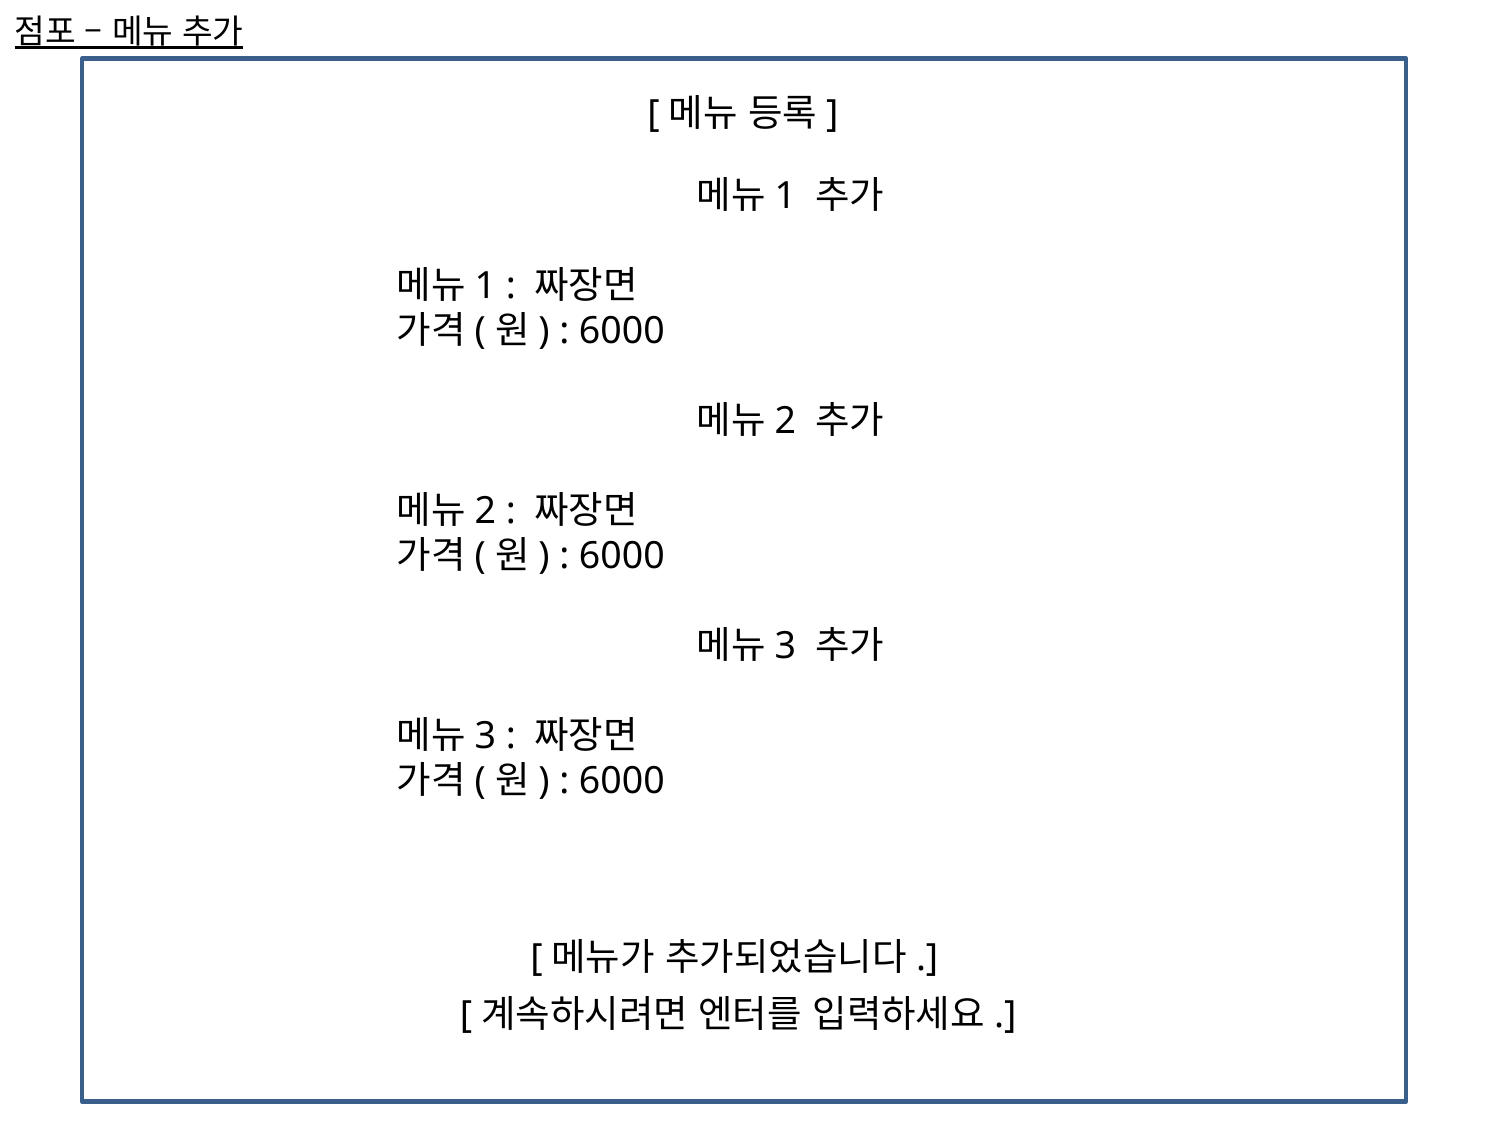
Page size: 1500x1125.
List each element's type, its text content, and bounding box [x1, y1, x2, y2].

text_box [메뉴가 추가되었습니다.] [515, 925, 1219, 986]
text_box [계속하시려면 엔터를 입력하세요.] [445, 982, 1149, 1043]
text_box 메뉴1 추가 메뉴1 : 짜장면 가격(원) : 6000 메뉴2 추가 메뉴2 : 짜장면 가격(원) : 6000 메뉴3 추가 메뉴3 : 짜장면 가격(원) : 6000 [175, 163, 1289, 854]
text_box [80, 56, 1408, 1104]
text_box 점포 – 메뉴 추가 [0, 3, 434, 58]
text_box [메뉴 등록] [632, 81, 1032, 142]
